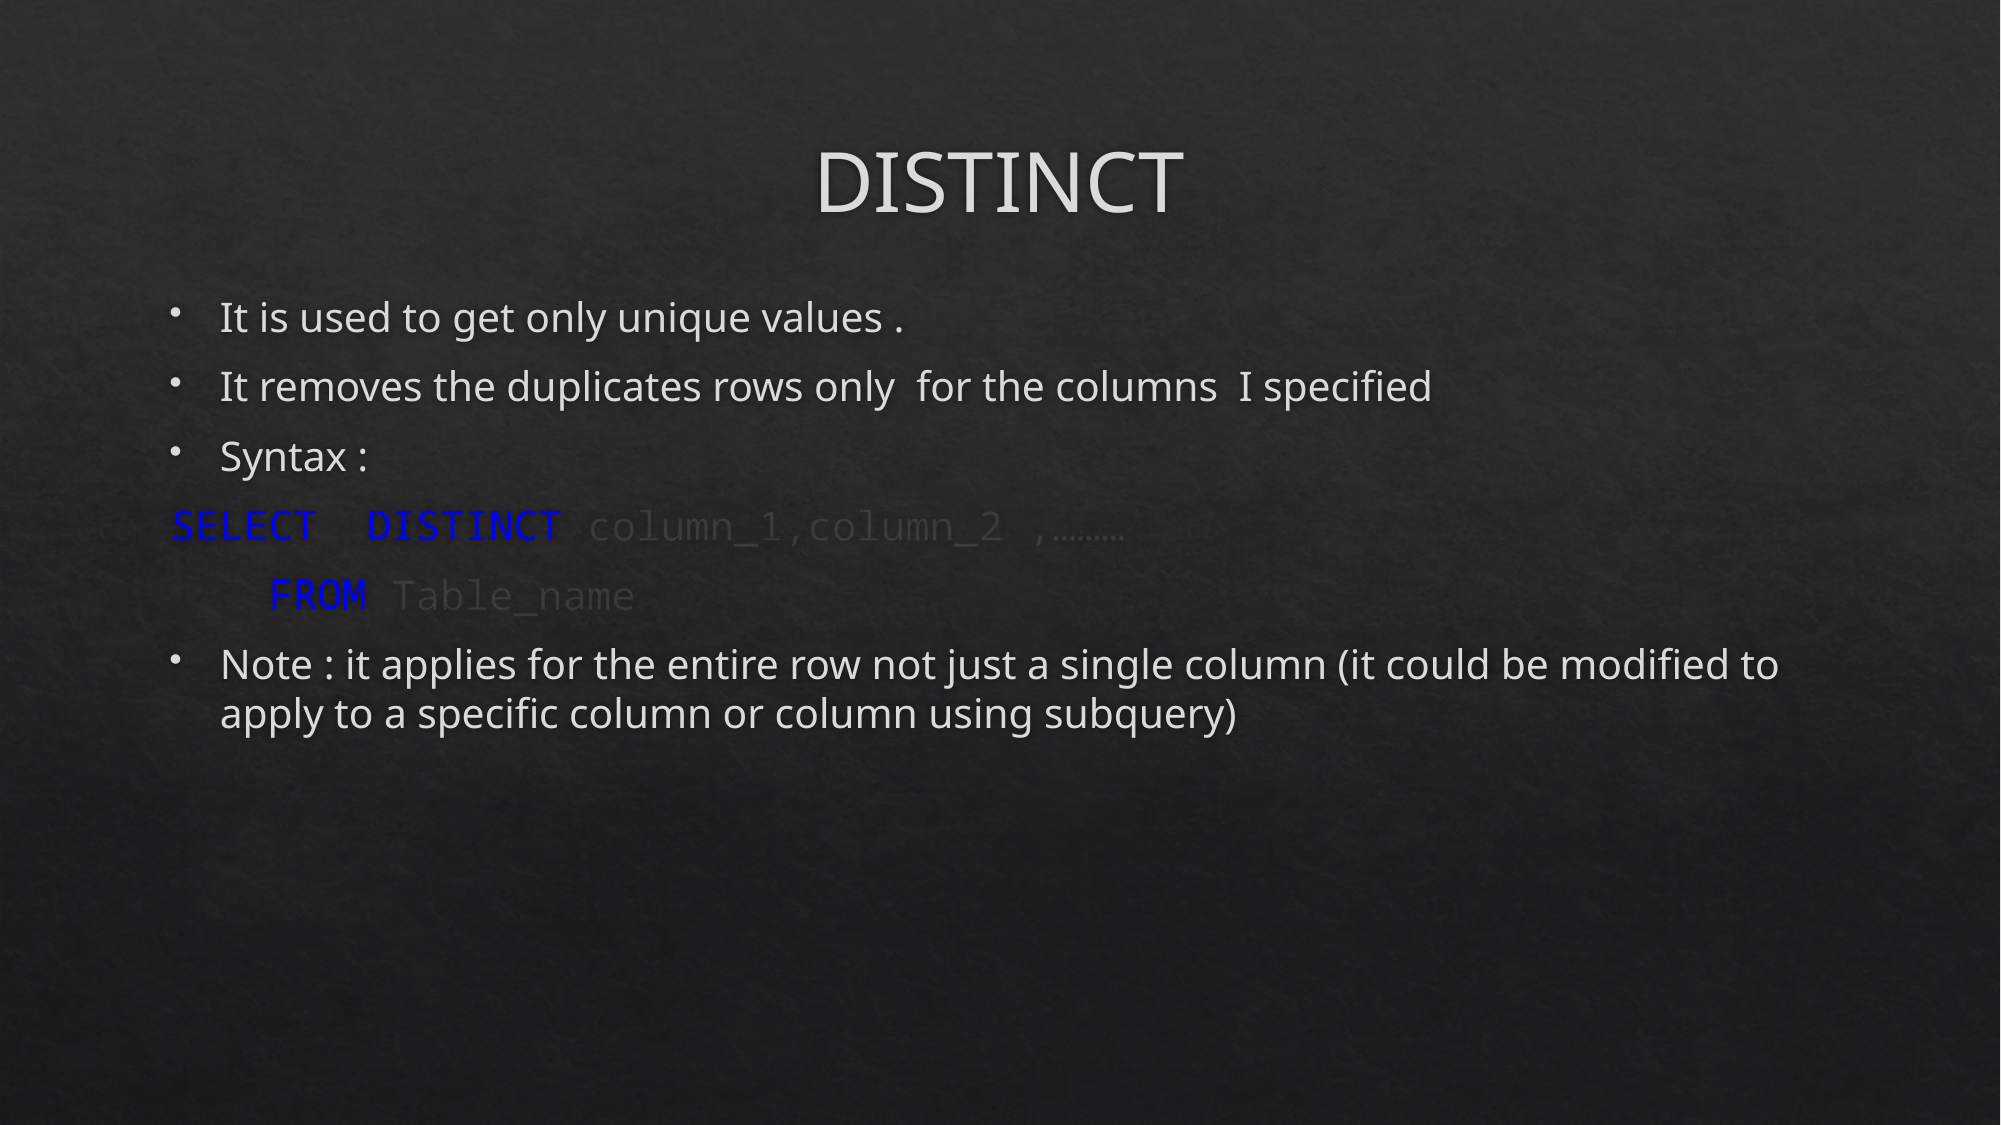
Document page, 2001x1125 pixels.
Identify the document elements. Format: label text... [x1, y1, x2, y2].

list It is used to get only unique values . It removes the duplicates rows only for the columns I specified Syntax : SELECT DISTINCT column_1,column_2 ,……… FROM Table_name Note : it applies for the entire row not just a single column (it could be modified to apply to a specific column or column using subquery) [149, 284, 1849, 950]
title DISTINCT [149, 99, 1849, 260]
